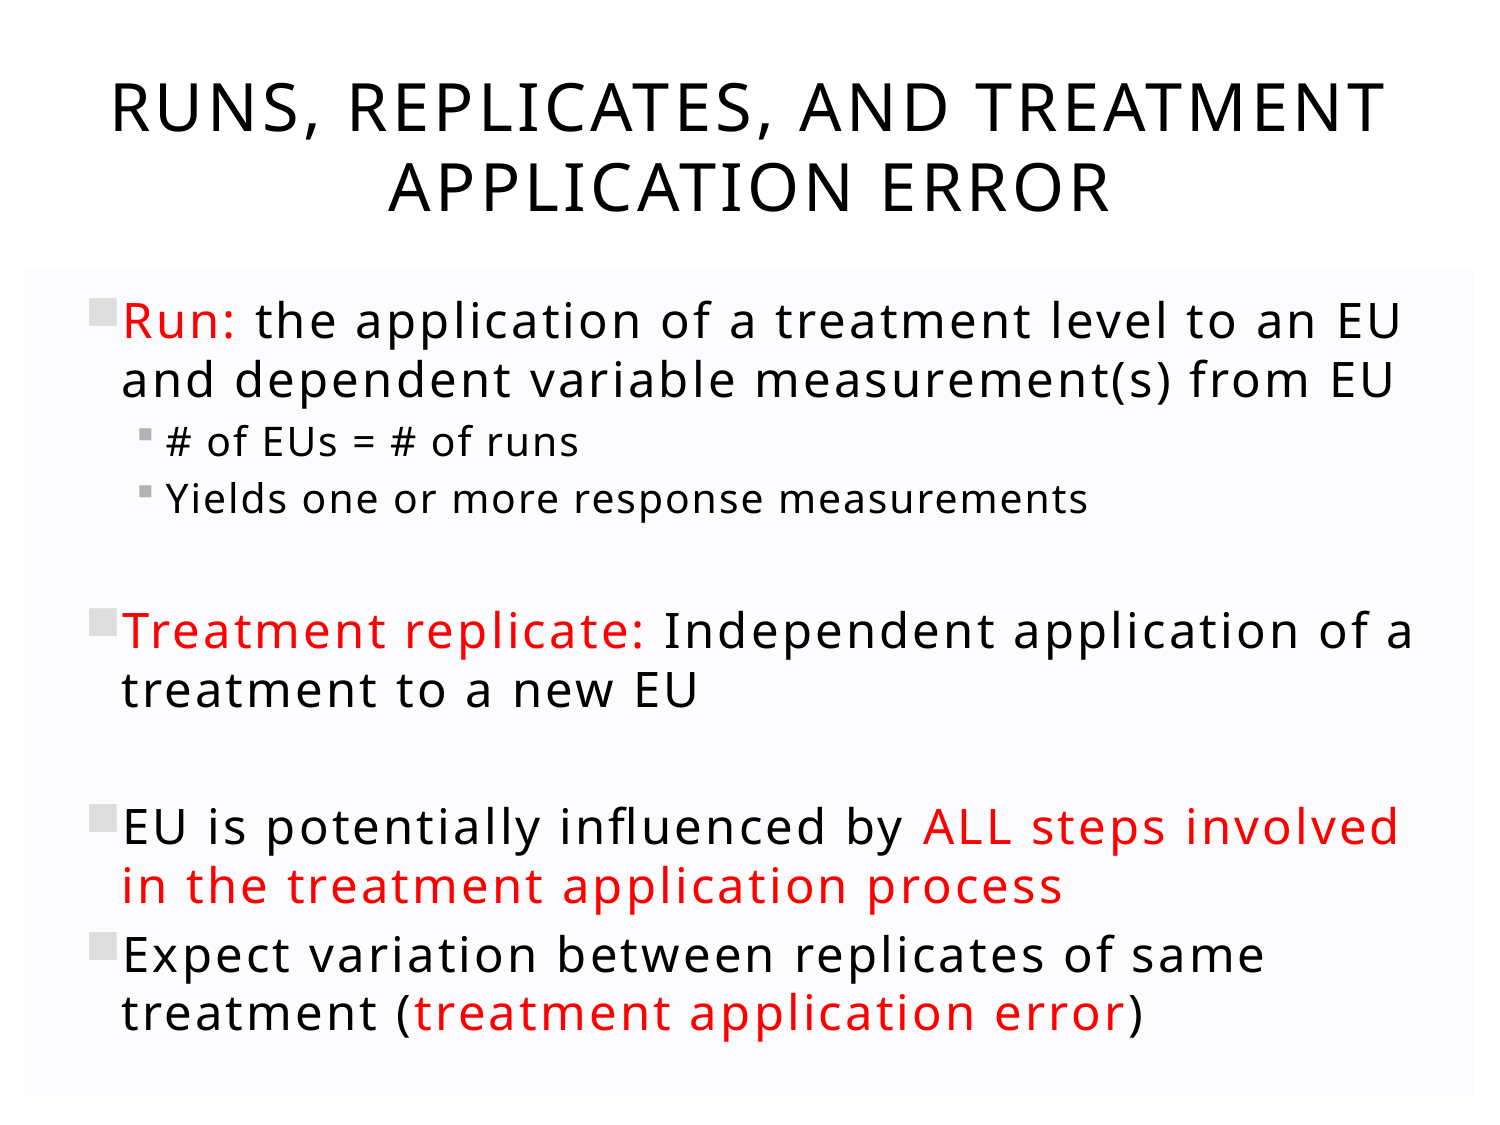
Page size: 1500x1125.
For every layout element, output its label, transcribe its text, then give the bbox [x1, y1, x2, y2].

title Runs, Replicates, and Treatment application error [62, 58, 1438, 232]
list Run: the application of a treatment level to an EU and dependent variable measurement(s) from EU # of EUs = # of runs Yields one or more response measurements Treatment replicate: Independent application of a treatment to a new EU EU is potentially influenced by ALL steps involved in the treatment application process Expect variation between replicates of same treatment (treatment application error) [62, 281, 1442, 1093]
